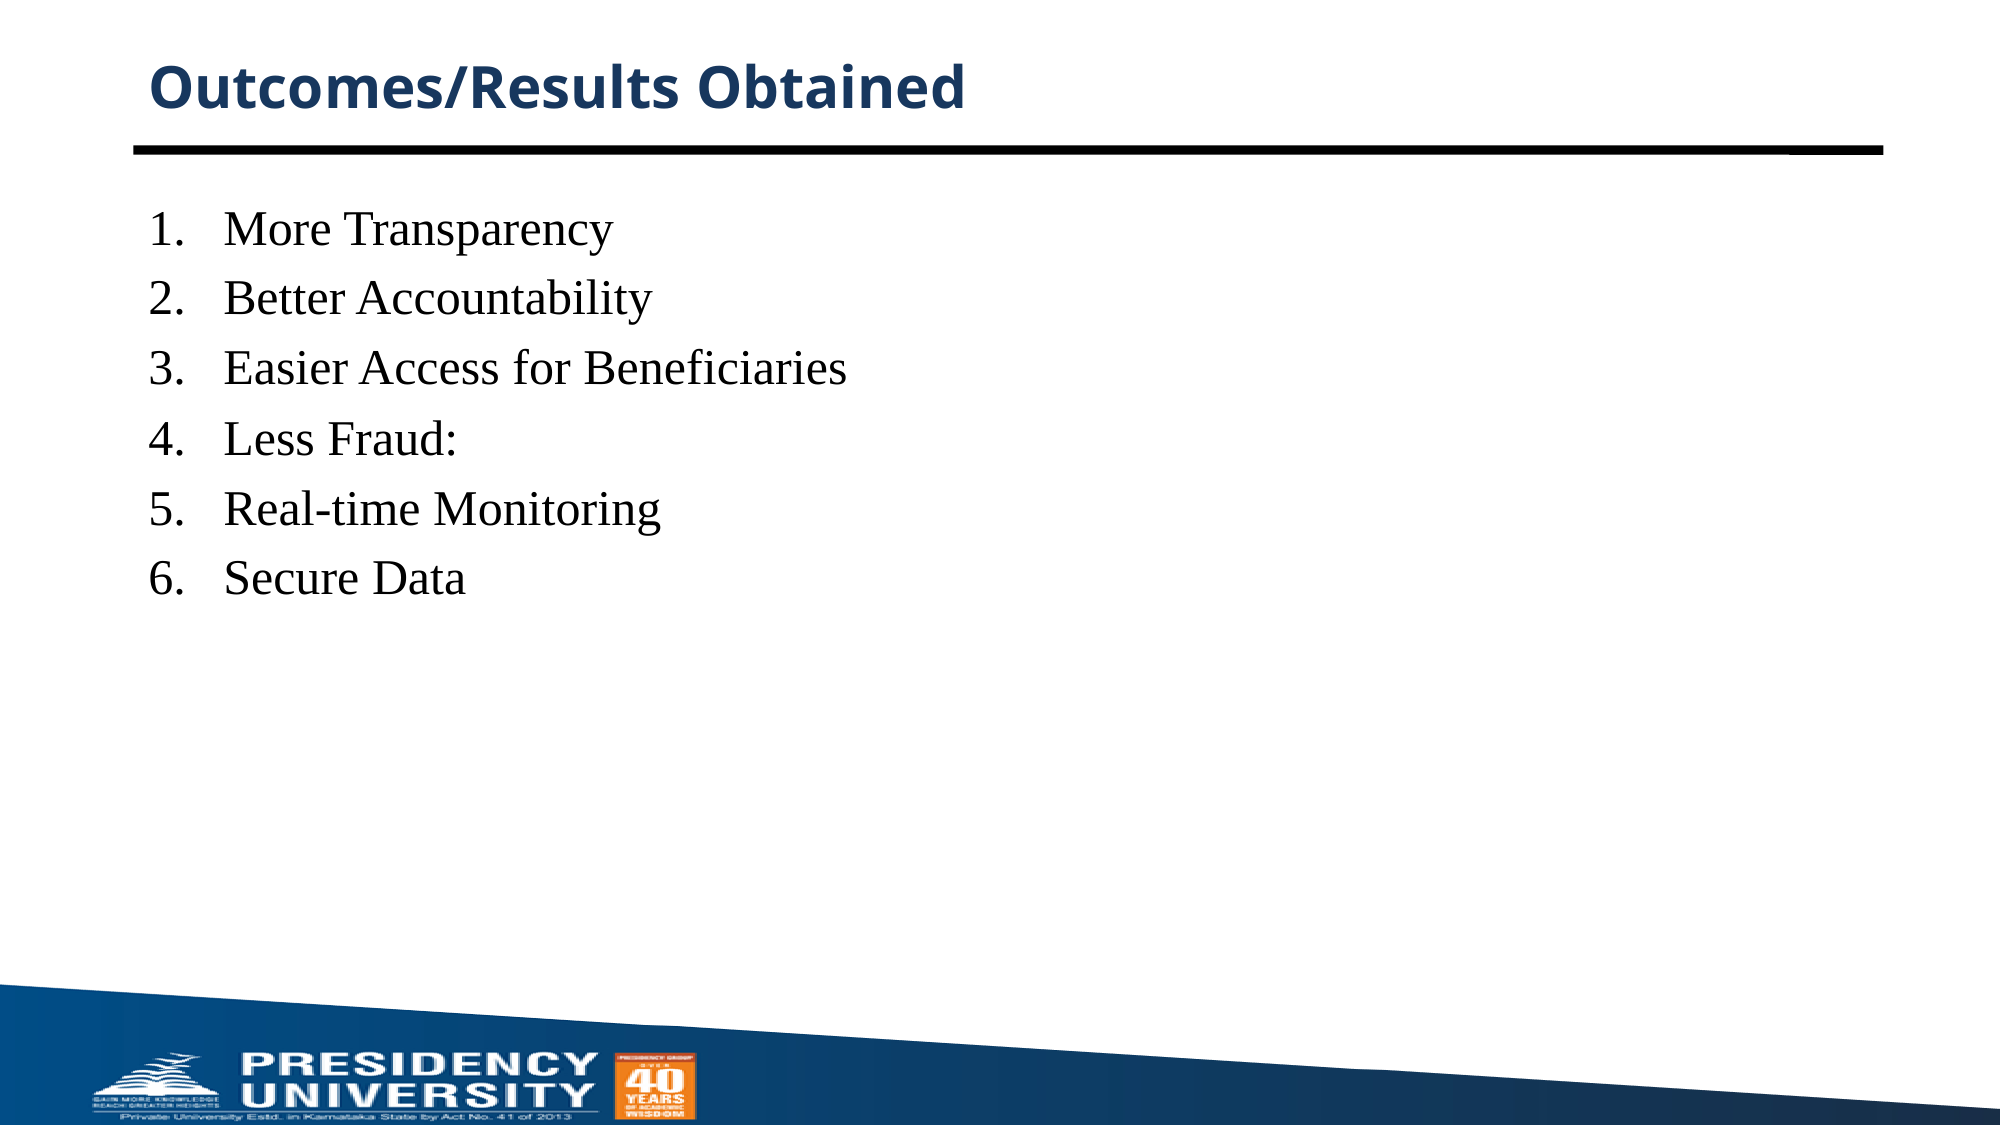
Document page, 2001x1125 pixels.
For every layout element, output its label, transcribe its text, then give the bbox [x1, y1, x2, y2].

picture [0, 982, 2000, 1125]
title Outcomes/Results Obtained [133, 45, 1884, 125]
list More Transparency Better Accountability Easier Access for Beneficiaries Less Fraud: Real-time Monitoring Secure Data [133, 187, 1884, 1000]
